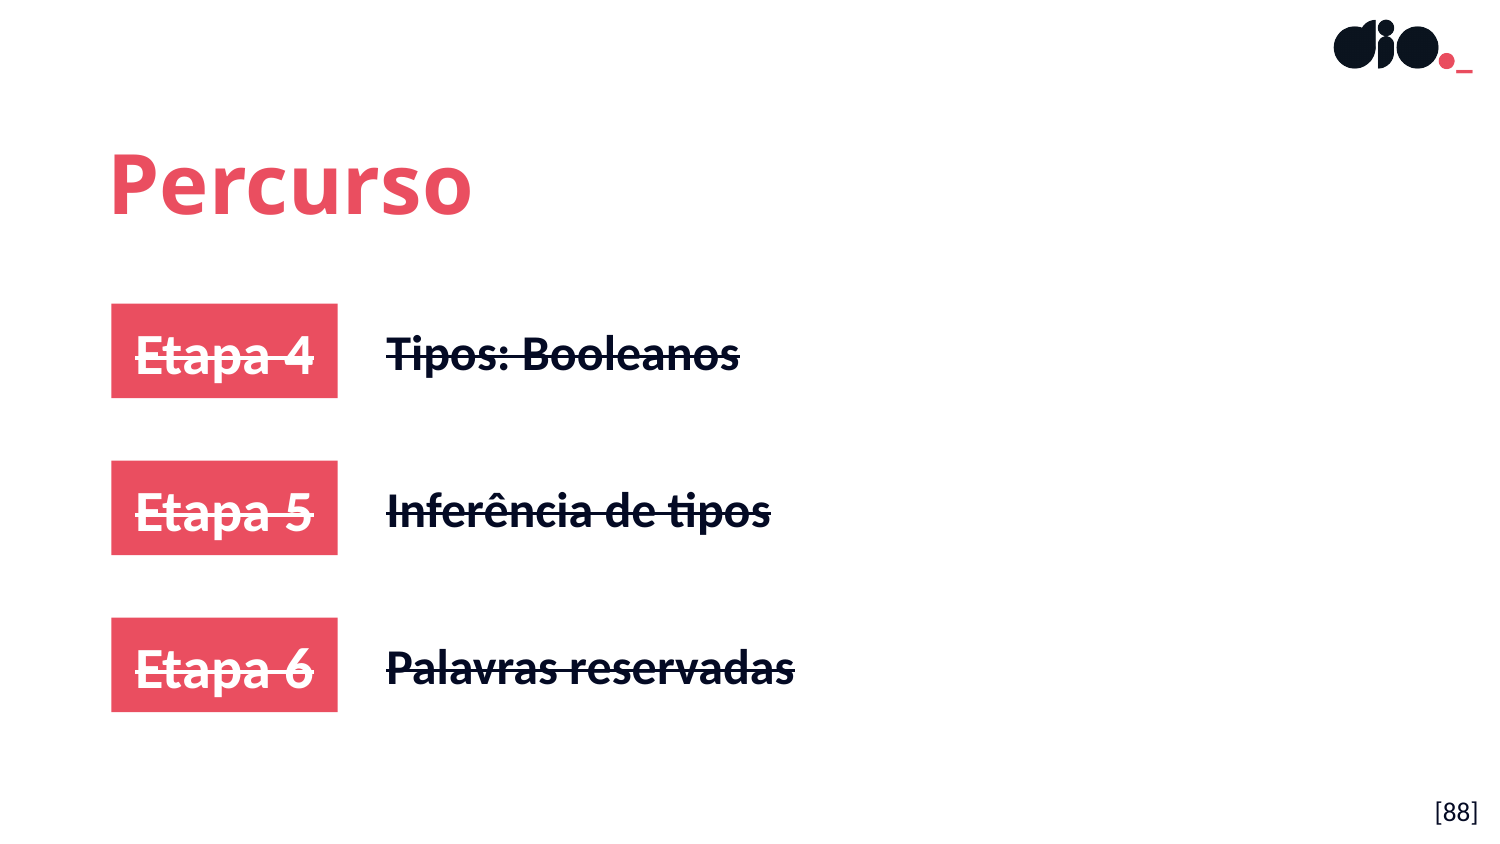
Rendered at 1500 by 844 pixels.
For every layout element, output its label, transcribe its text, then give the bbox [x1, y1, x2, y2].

text_box Tipos: Booleanos [371, 313, 1384, 389]
text_box Percurso [92, 104, 1309, 243]
slide_number [88] [1403, 779, 1494, 844]
text_box Etapa 4 [111, 303, 338, 399]
text_box Inferência de tipos [371, 470, 1384, 546]
picture [1333, 19, 1473, 74]
text_box Palavras reservadas [371, 627, 1384, 703]
text_box Etapa 5 [111, 460, 338, 556]
text_box Etapa 6 [111, 617, 338, 713]
